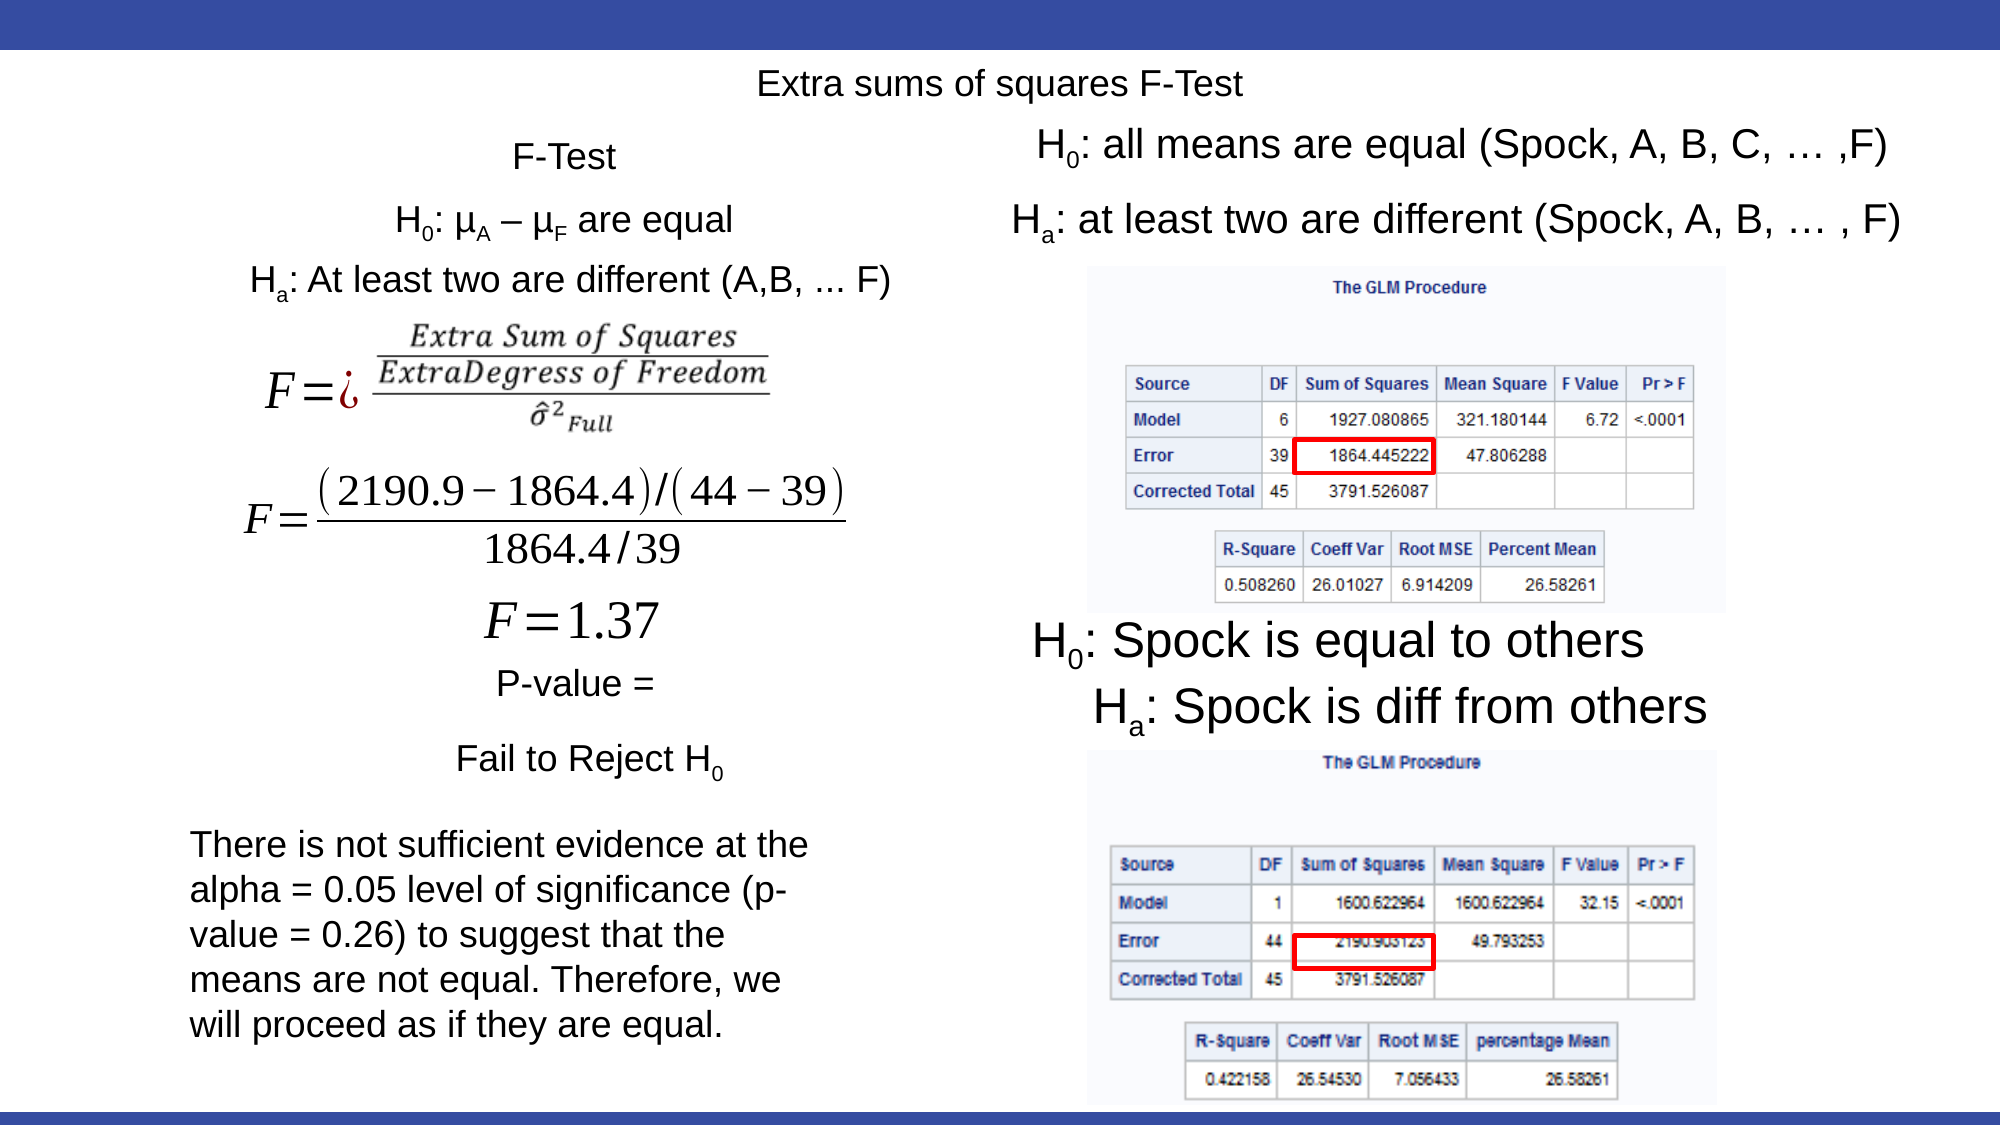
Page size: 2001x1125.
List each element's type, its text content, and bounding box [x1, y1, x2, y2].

picture [371, 299, 775, 462]
text_box F-Test [381, 124, 748, 185]
text_box Ha: Spock is diff from others [944, 666, 1857, 750]
picture [1087, 266, 1726, 613]
picture [1087, 750, 1717, 1106]
text_box Ha: at least two are different (Spock, A, B, … , F) [996, 184, 1917, 256]
text_box There is not sufficient evidence at the alpha = 0.05 level of significance (p-value = 0.26) to suggest that the means are not equal. Therefore, we will proceed as if they are equal. [174, 812, 825, 1053]
text_box Ha: At least two are different (A,B, ... F) [234, 254, 908, 314]
text_box Fail to Reject H0 [440, 726, 739, 793]
text_box H0: µA – µF are equal [174, 187, 954, 254]
text_box H0: Spock is equal to others [883, 599, 1930, 683]
text_box H0: all means are equal (Spock, A, B, C, … ,F) [994, 109, 1920, 181]
text_box Extra sums of squares F-Test [580, 51, 1420, 112]
